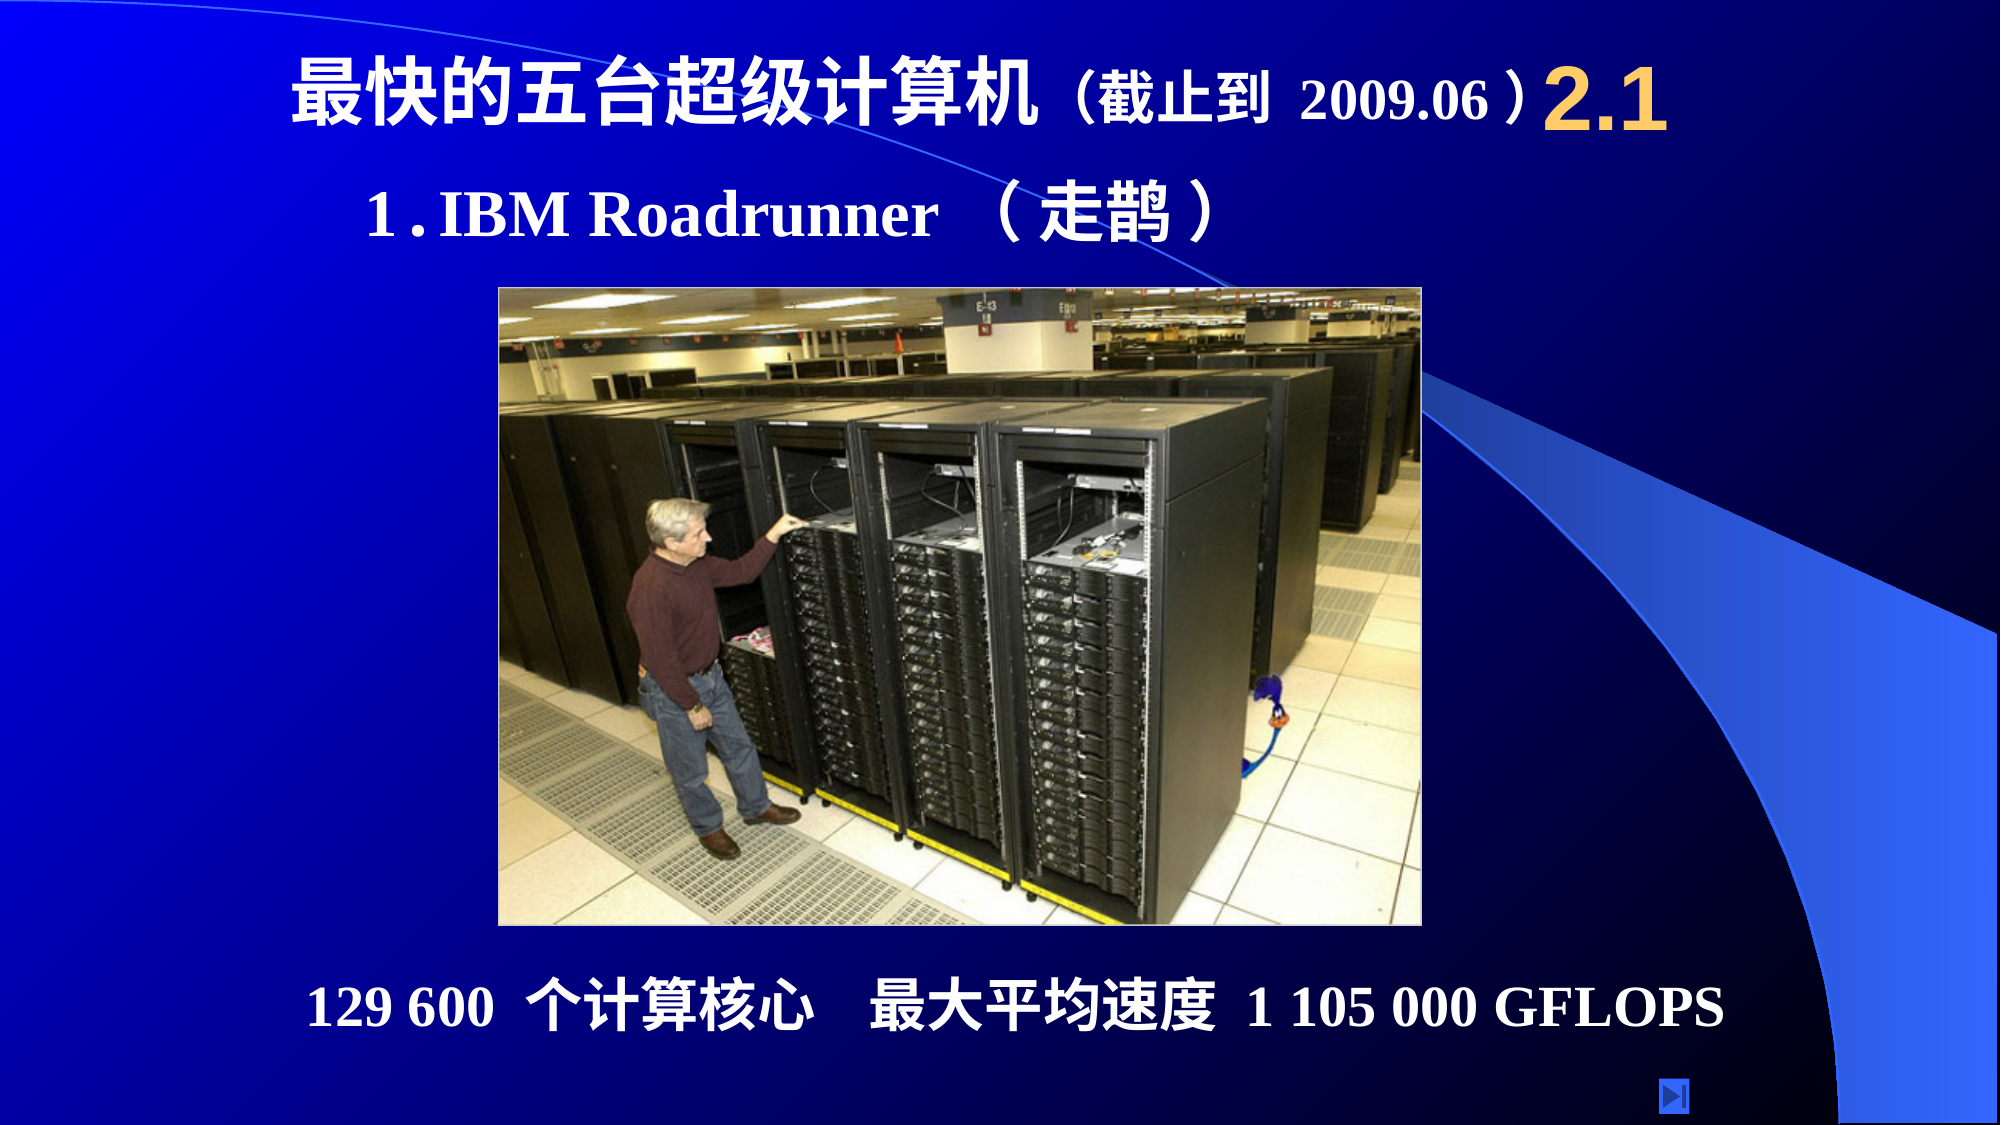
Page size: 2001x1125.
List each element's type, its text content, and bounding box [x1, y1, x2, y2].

text_box [1659, 1078, 1690, 1114]
text_box 129 600 个计算核心 最大平均速度 1 105 000 GFLOPS [291, 960, 1775, 1046]
text_box 最快的五台超级计算机（截止到 2009.06） [275, 37, 1662, 143]
picture [498, 287, 1422, 926]
text_box 2.1 [1512, 24, 1700, 163]
text_box 1.IBM Roadrunner（ 走鹊 ） [349, 162, 1550, 258]
